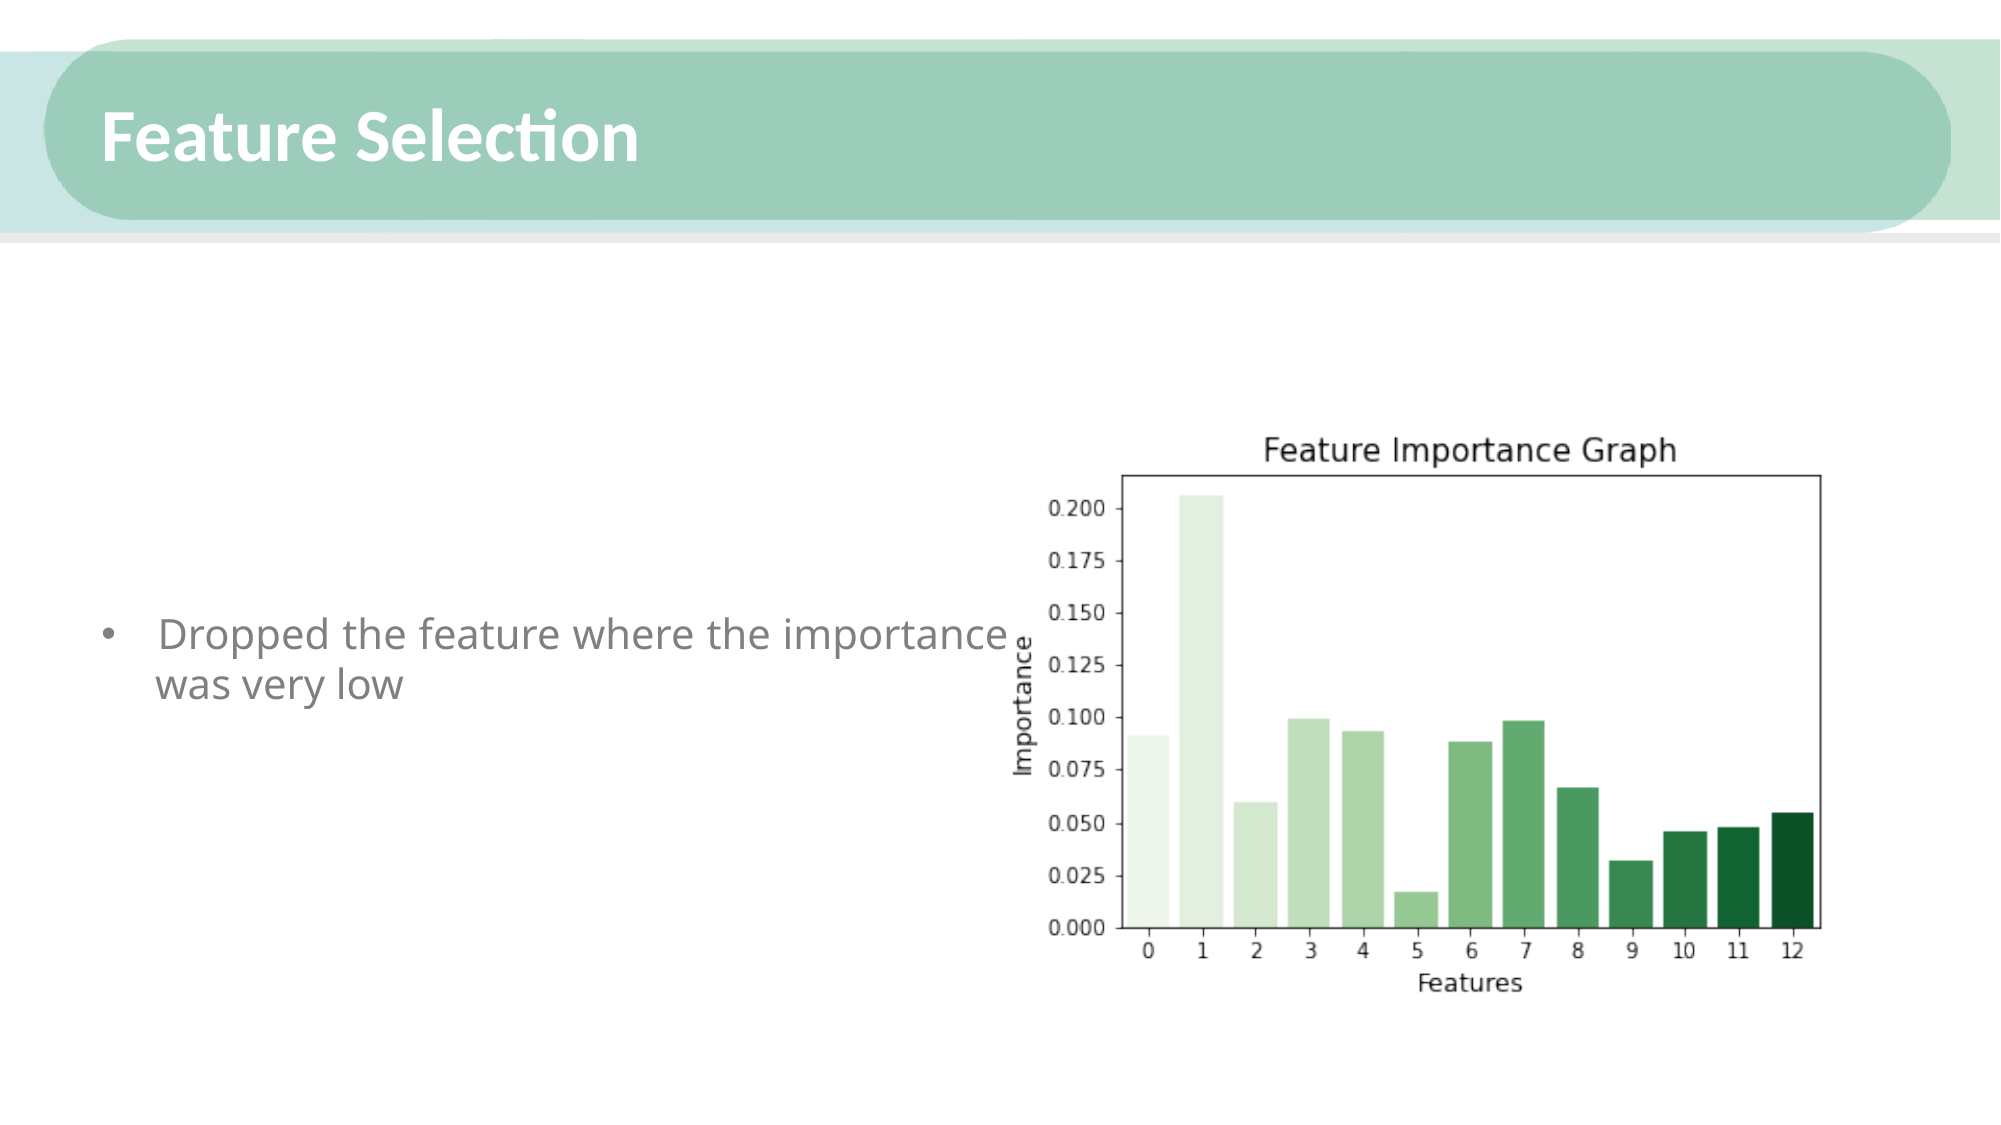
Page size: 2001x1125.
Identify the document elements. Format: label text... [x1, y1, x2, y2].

text_box Dropped the feature where the importance was very low [86, 550, 1004, 716]
title Feature Selection [86, 66, 1763, 198]
picture [0, 0, 2000, 1125]
